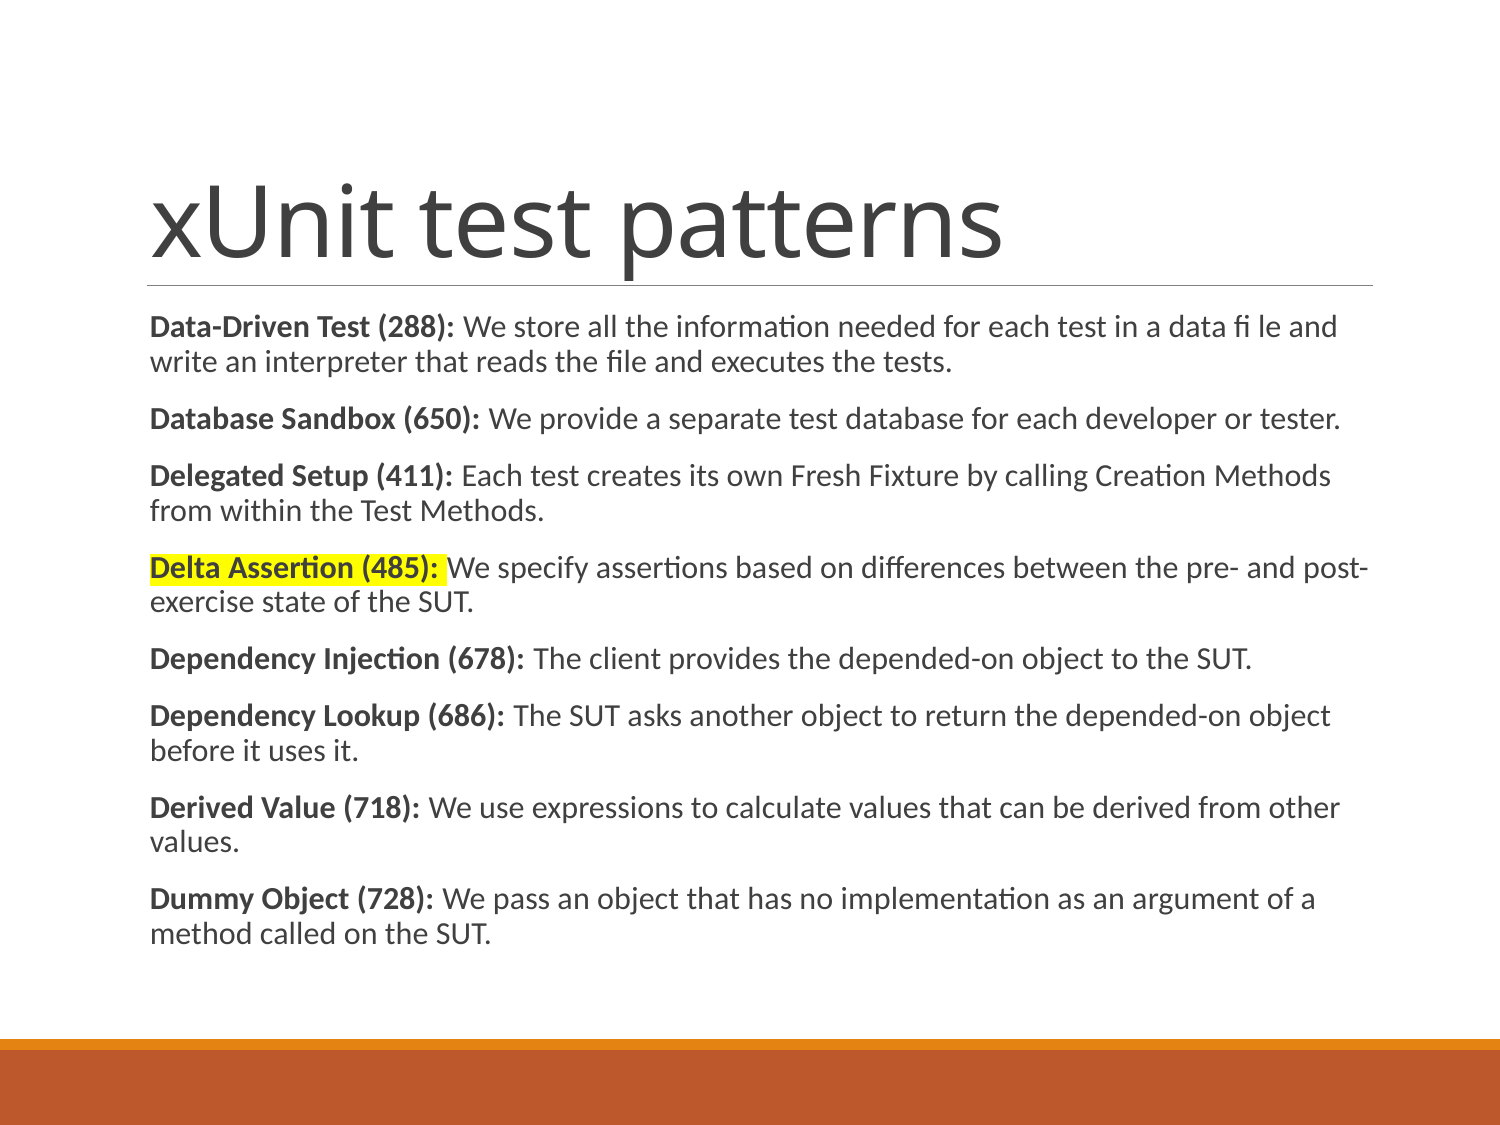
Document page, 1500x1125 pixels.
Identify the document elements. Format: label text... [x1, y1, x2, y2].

list Data-Driven Test (288): We store all the information needed for each test in a data fi le and write an interpreter that reads the file and executes the tests. Database Sandbox (650): We provide a separate test database for each developer or tester. Delegated Setup (411): Each test creates its own Fresh Fixture by calling Creation Methods from within the Test Methods. Delta Assertion (485): We specify assertions based on differences between the pre- and post-exercise state of the SUT. Dependency Injection (678): The client provides the depended-on object to the SUT. Dependency Lookup (686): The SUT asks another object to return the depended-on object before it uses it. Derived Value (718): We use expressions to calculate values that can be derived from other values. Dummy Object (728): We pass an object that has no implementation as an argument of a method called on the SUT. [135, 302, 1373, 963]
title xUnit test patterns [135, 47, 1373, 285]
